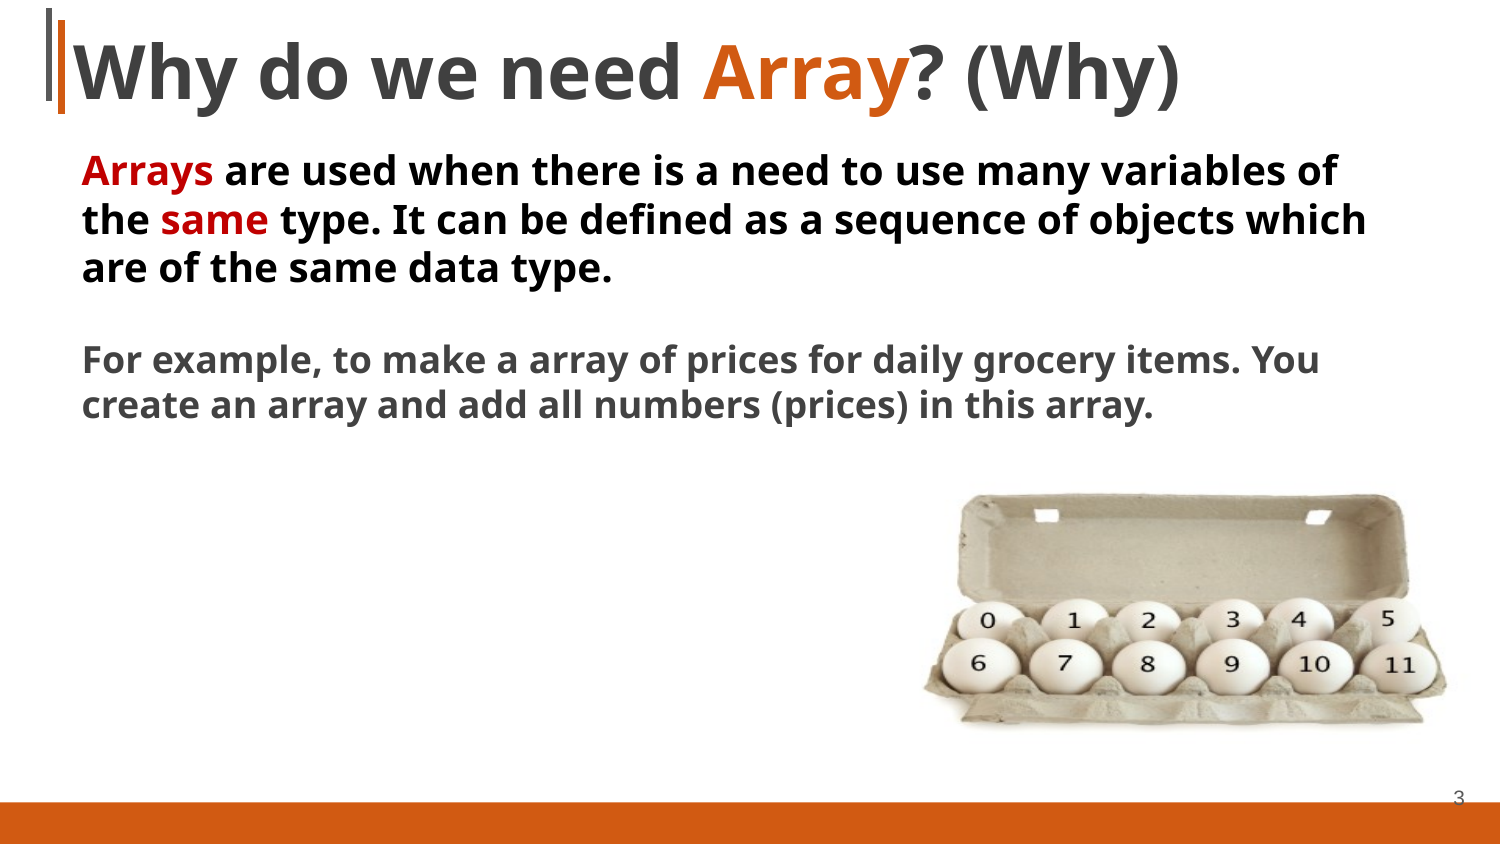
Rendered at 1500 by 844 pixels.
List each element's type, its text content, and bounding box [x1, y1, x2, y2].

picture [870, 447, 1500, 772]
text_box [0, 802, 1500, 844]
slide_number 3 [1389, 780, 1480, 830]
title Why do we need Array? (Why) [0, 0, 1500, 130]
subtitle Arrays are used when there is a need to use many variables of the same type. It can be defined as a sequence of objects which are of the same data type. For example, to make a array of prices for daily grocery items. You create an array and add all numbers (prices) in this array. [66, 129, 1430, 446]
